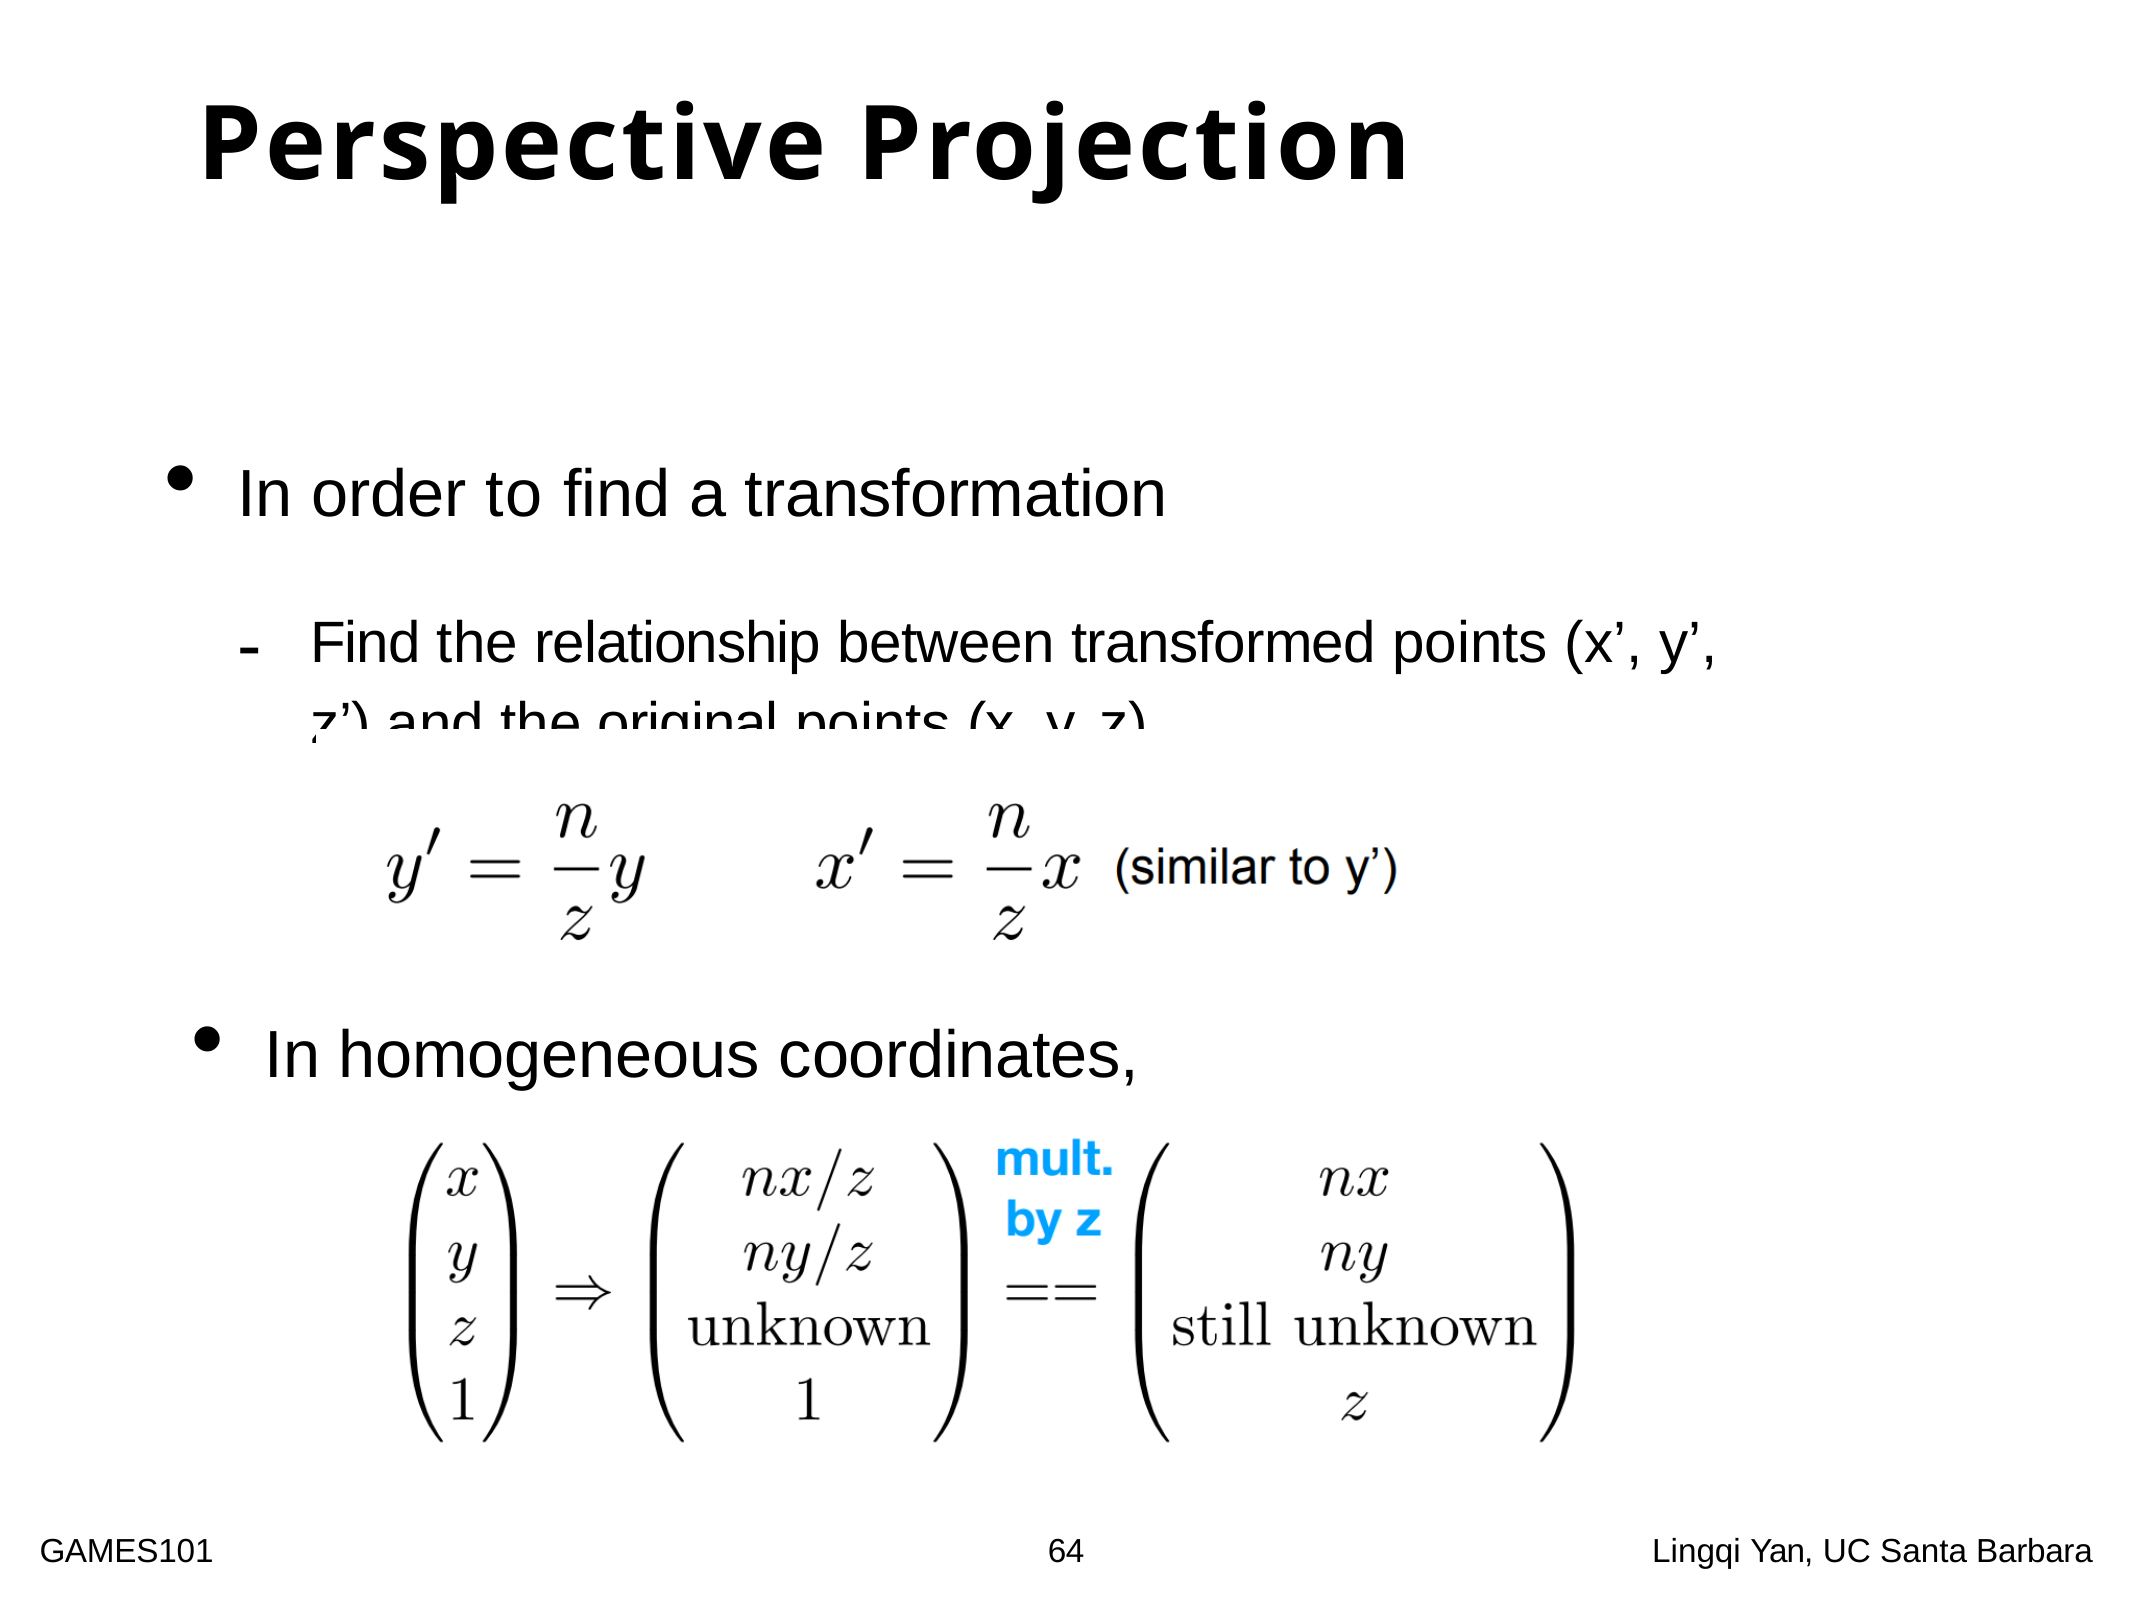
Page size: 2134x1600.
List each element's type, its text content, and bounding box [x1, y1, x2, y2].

text_box In homogeneous coordinates, [189, 1008, 1154, 1091]
picture [316, 728, 1553, 1009]
picture [345, 1106, 1651, 1481]
slide_number Lingqi Yan, UC Santa Barbara [1650, 1528, 2100, 1600]
slide_number 64 [1041, 1528, 1094, 1600]
footer GAMES101 [37, 1528, 216, 1600]
text_box In order to find a transformation - Find the relationship between transformed points (x’, y’, z’) and the original points (x, y, z) [160, 438, 1779, 757]
title Perspective Projection [107, 29, 1943, 344]
